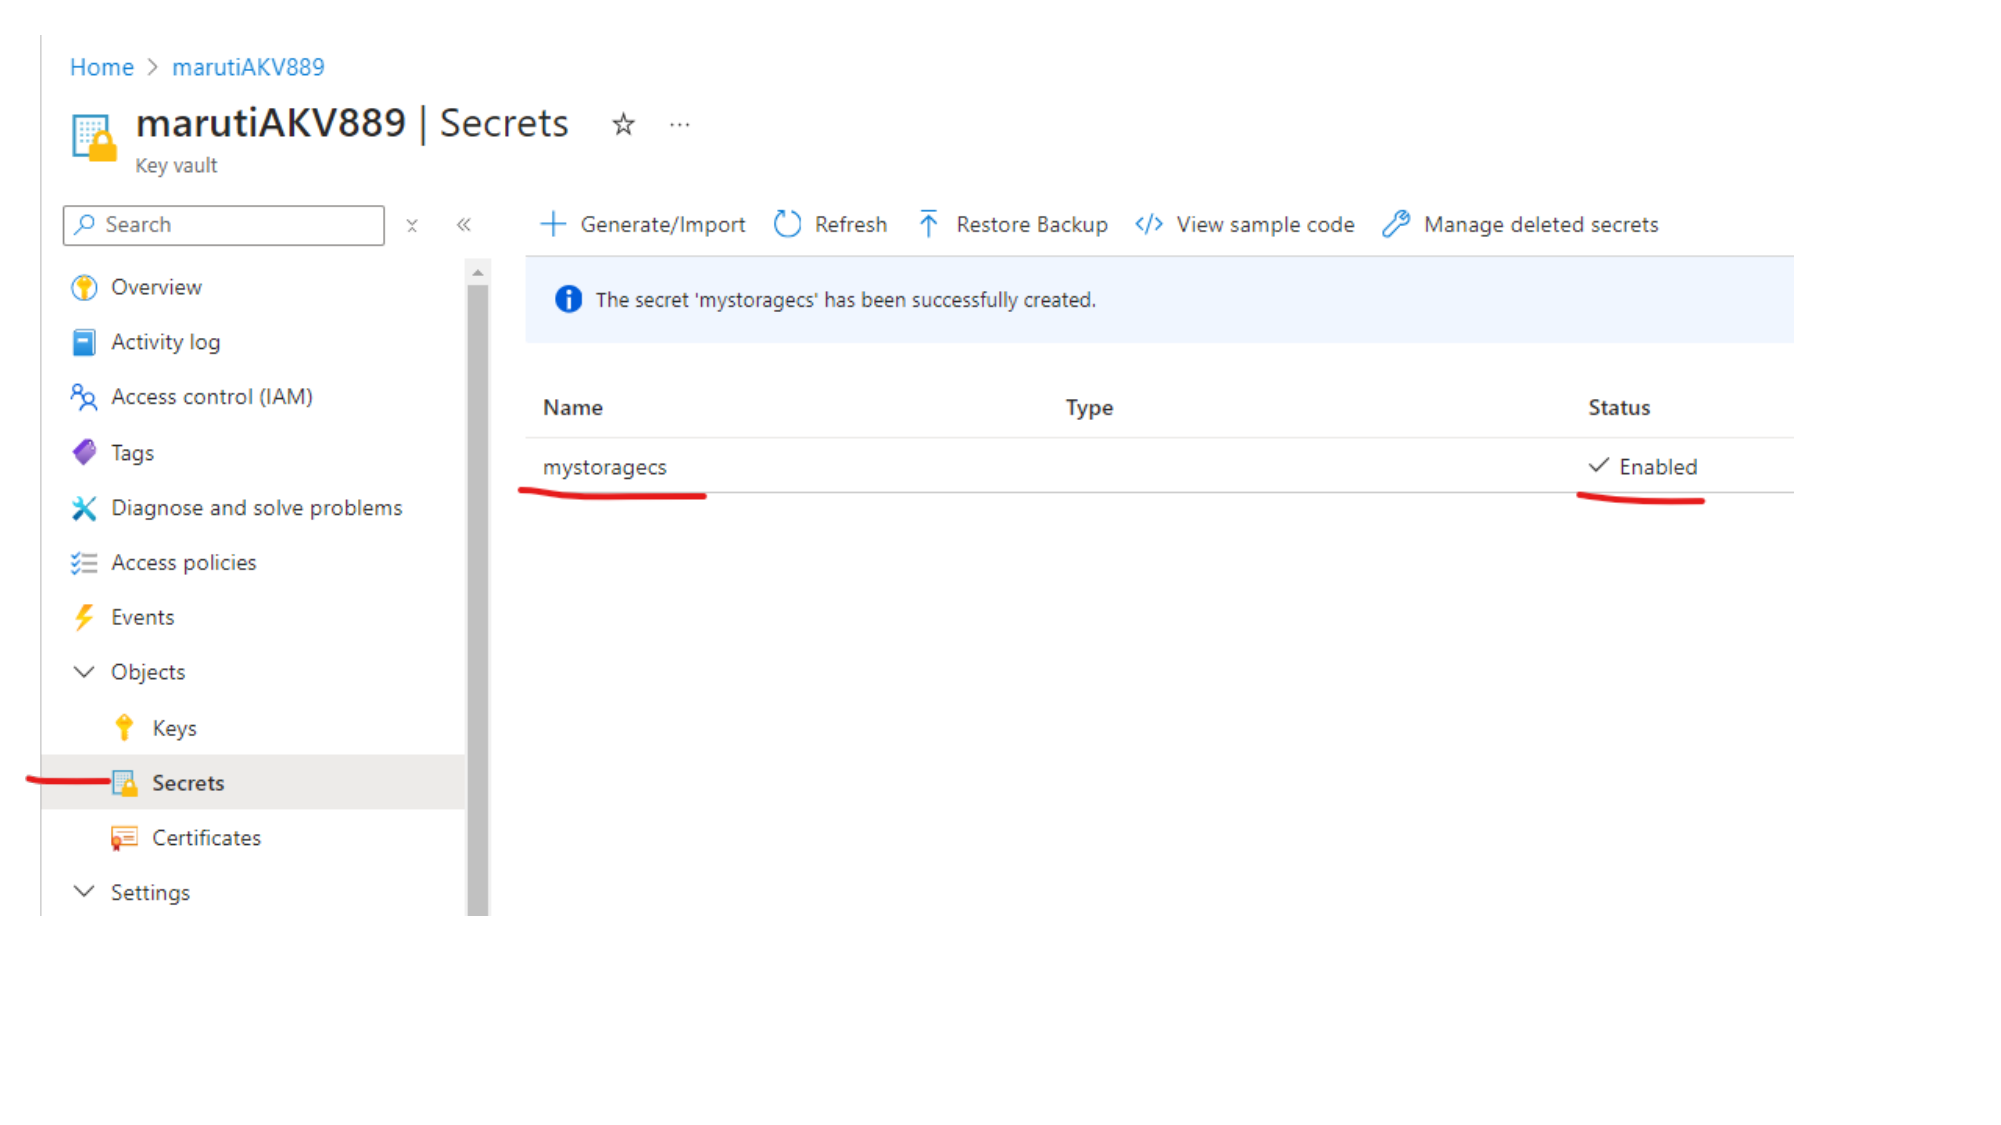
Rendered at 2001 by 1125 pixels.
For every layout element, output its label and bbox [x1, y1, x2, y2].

picture [24, 35, 1794, 916]
